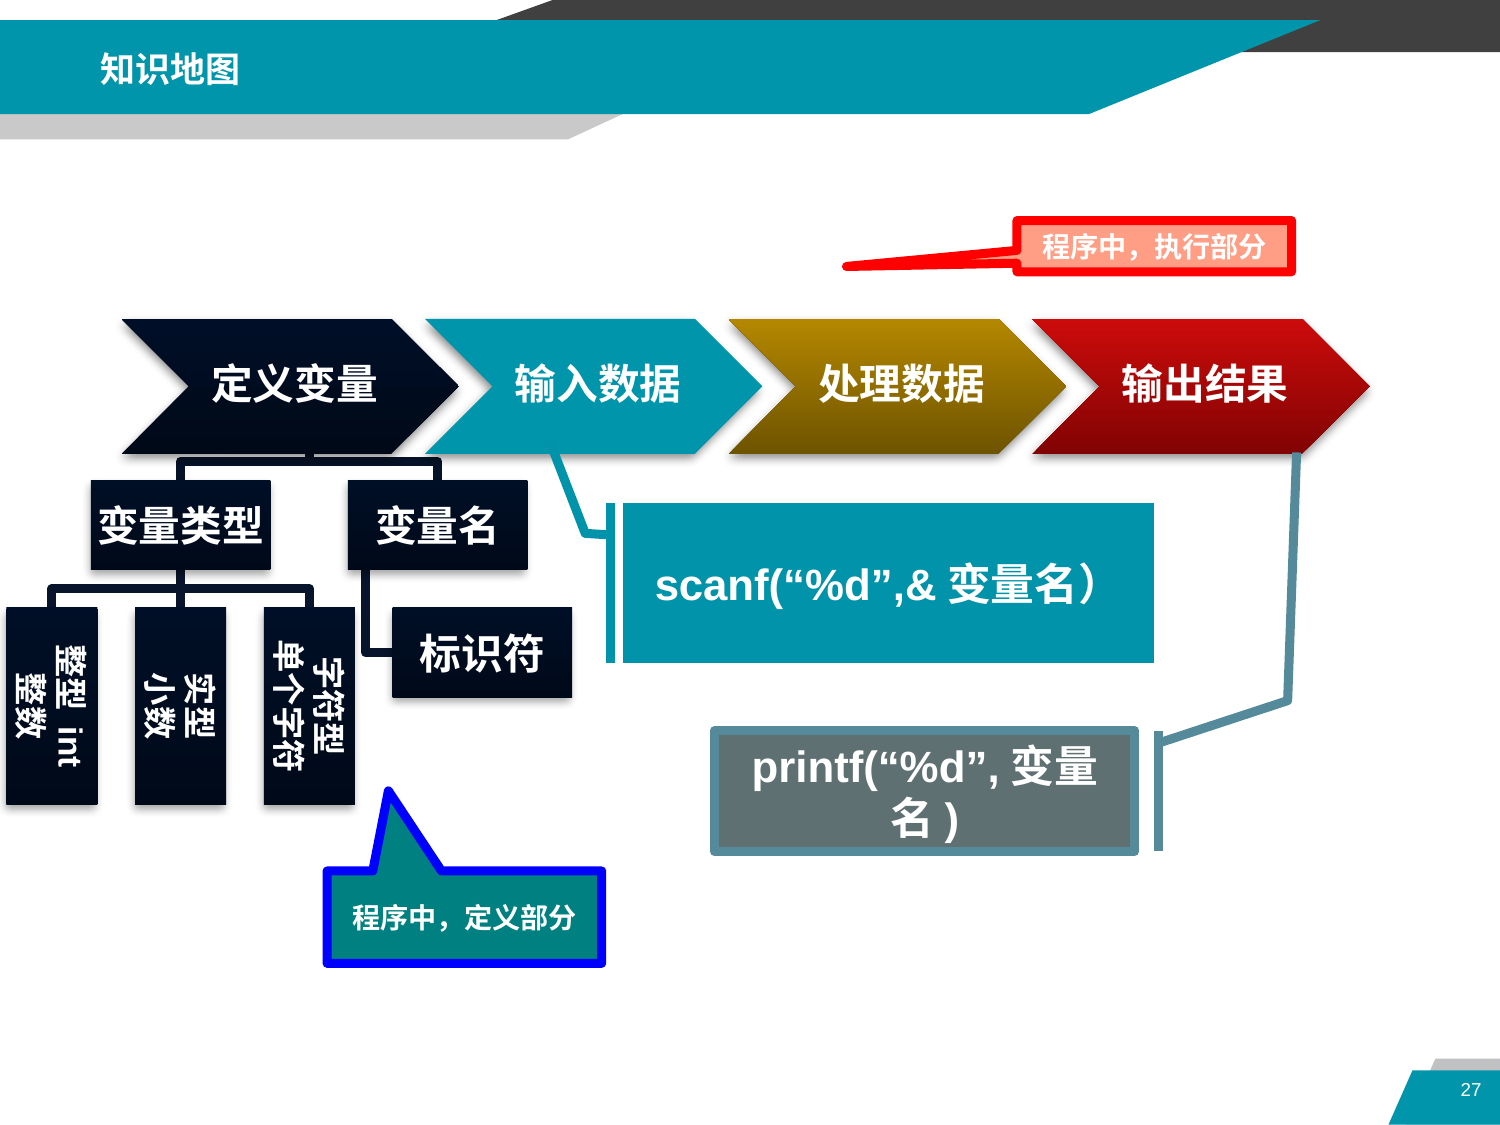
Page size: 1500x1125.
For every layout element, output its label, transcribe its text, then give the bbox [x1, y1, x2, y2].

text_box 程序中，定义部分 [322, 866, 607, 968]
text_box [5, 269, 574, 888]
text_box printf(“%d”,变量名) [710, 726, 1139, 856]
text_box printf(“%d”,变量名) [1154, 480, 1301, 851]
text_box 程序中，执行部分 [841, 216, 1297, 277]
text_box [120, 305, 1371, 468]
title 知识地图 [85, 39, 955, 98]
text_box scanf(“%d”,&变量名） [579, 503, 615, 663]
text_box scanf(“%d”,&变量名） [623, 503, 1154, 663]
